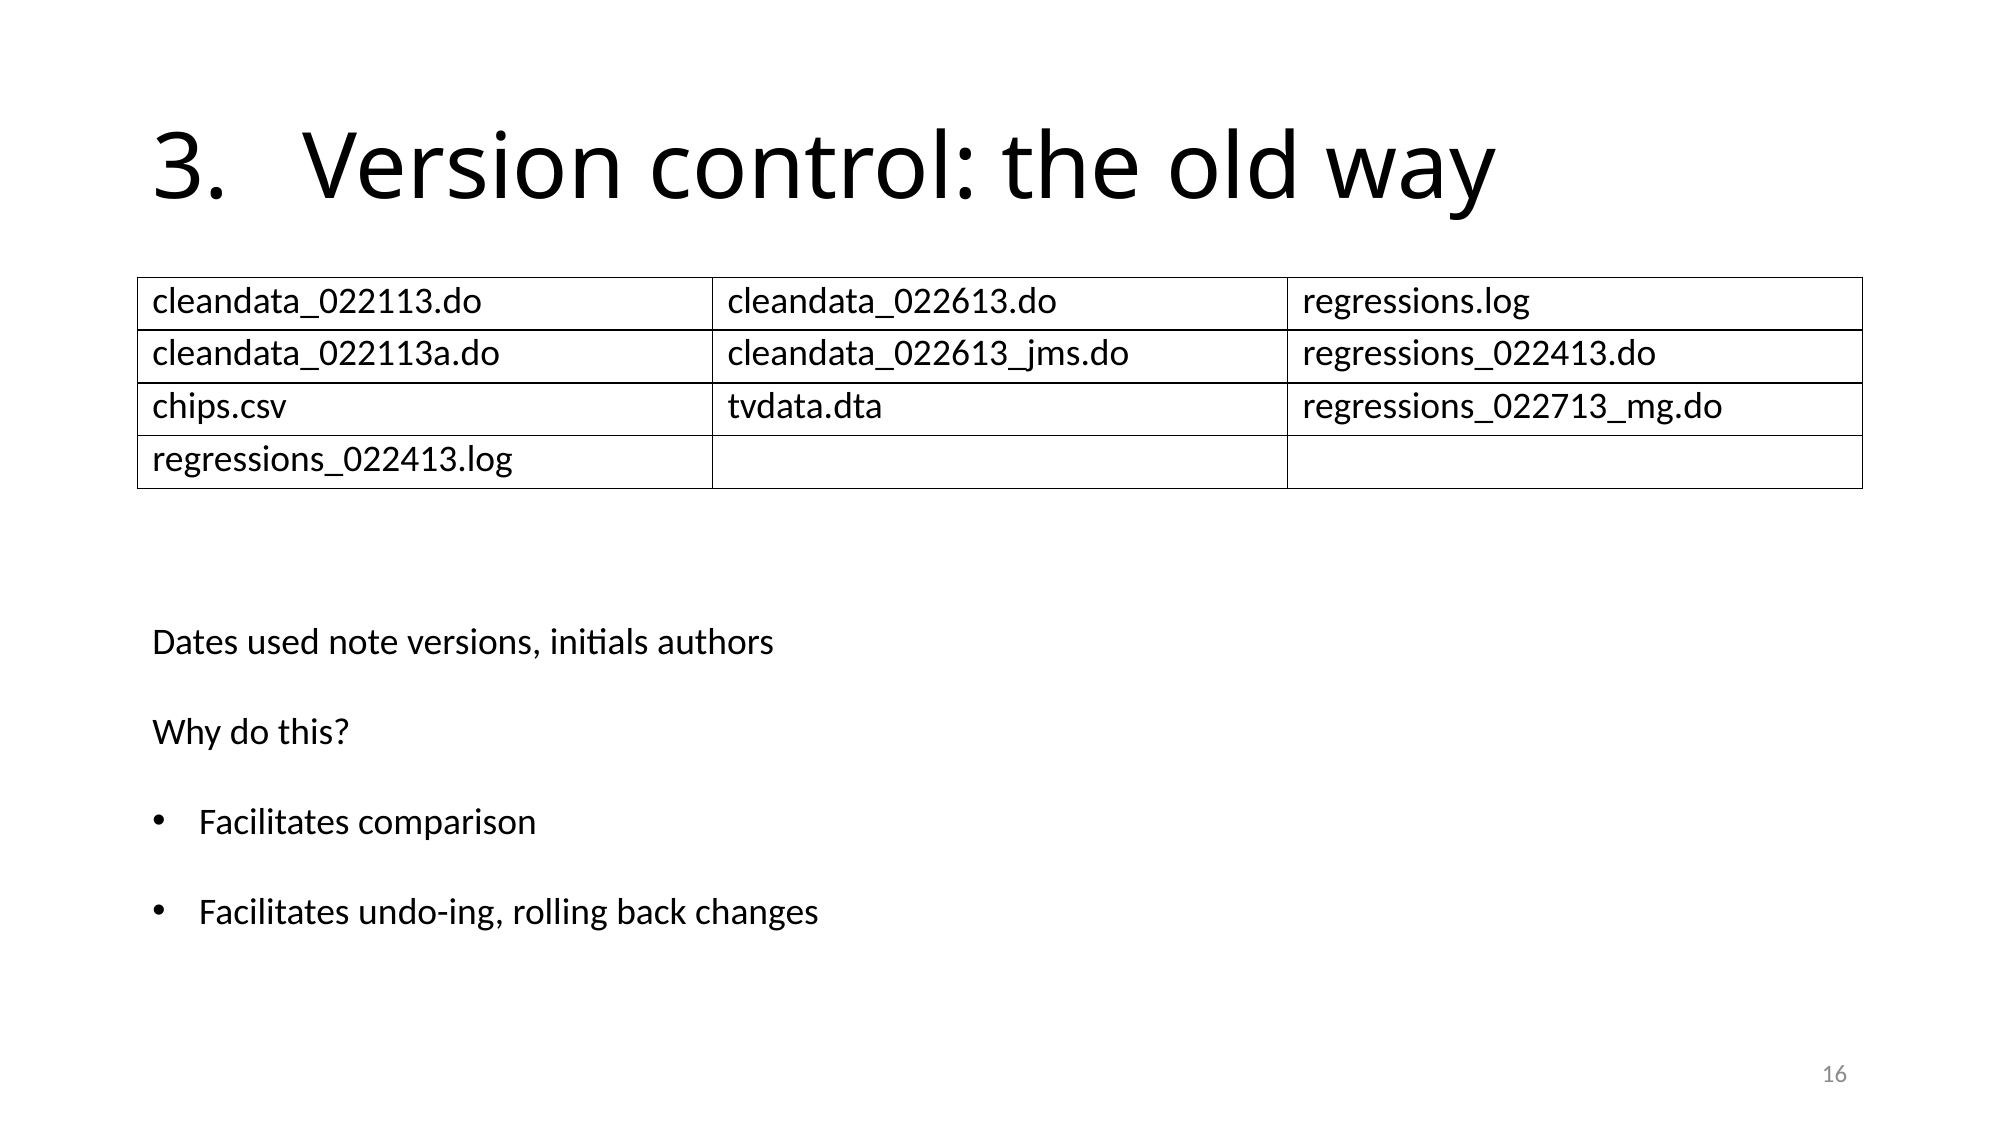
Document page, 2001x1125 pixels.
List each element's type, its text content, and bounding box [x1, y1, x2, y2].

table_cell [713, 436, 1287, 488]
table_cell regressions_022713_mg.do [1288, 384, 1862, 435]
title 3. Version control: the old way [137, 59, 1863, 277]
table_header cleandata_022113.do [138, 278, 712, 329]
text_box Dates used note versions, initials authors Why do this? Facilitates comparison Facilitates undo-ing, rolling back changes [137, 609, 1525, 940]
table_cell cleandata_022113a.do [138, 331, 712, 382]
slide_number 16 [1412, 1042, 1863, 1103]
table_header regressions.log [1288, 278, 1862, 329]
table_cell regressions_022413.log [138, 436, 712, 488]
table_cell cleandata_022613_jms.do [713, 331, 1287, 382]
table_cell [1288, 436, 1862, 488]
table_cell regressions_022413.do [1288, 331, 1862, 382]
table_header cleandata_022613.do [713, 278, 1287, 329]
table_cell tvdata.dta [713, 384, 1287, 435]
table_cell chips.csv [138, 384, 712, 435]
